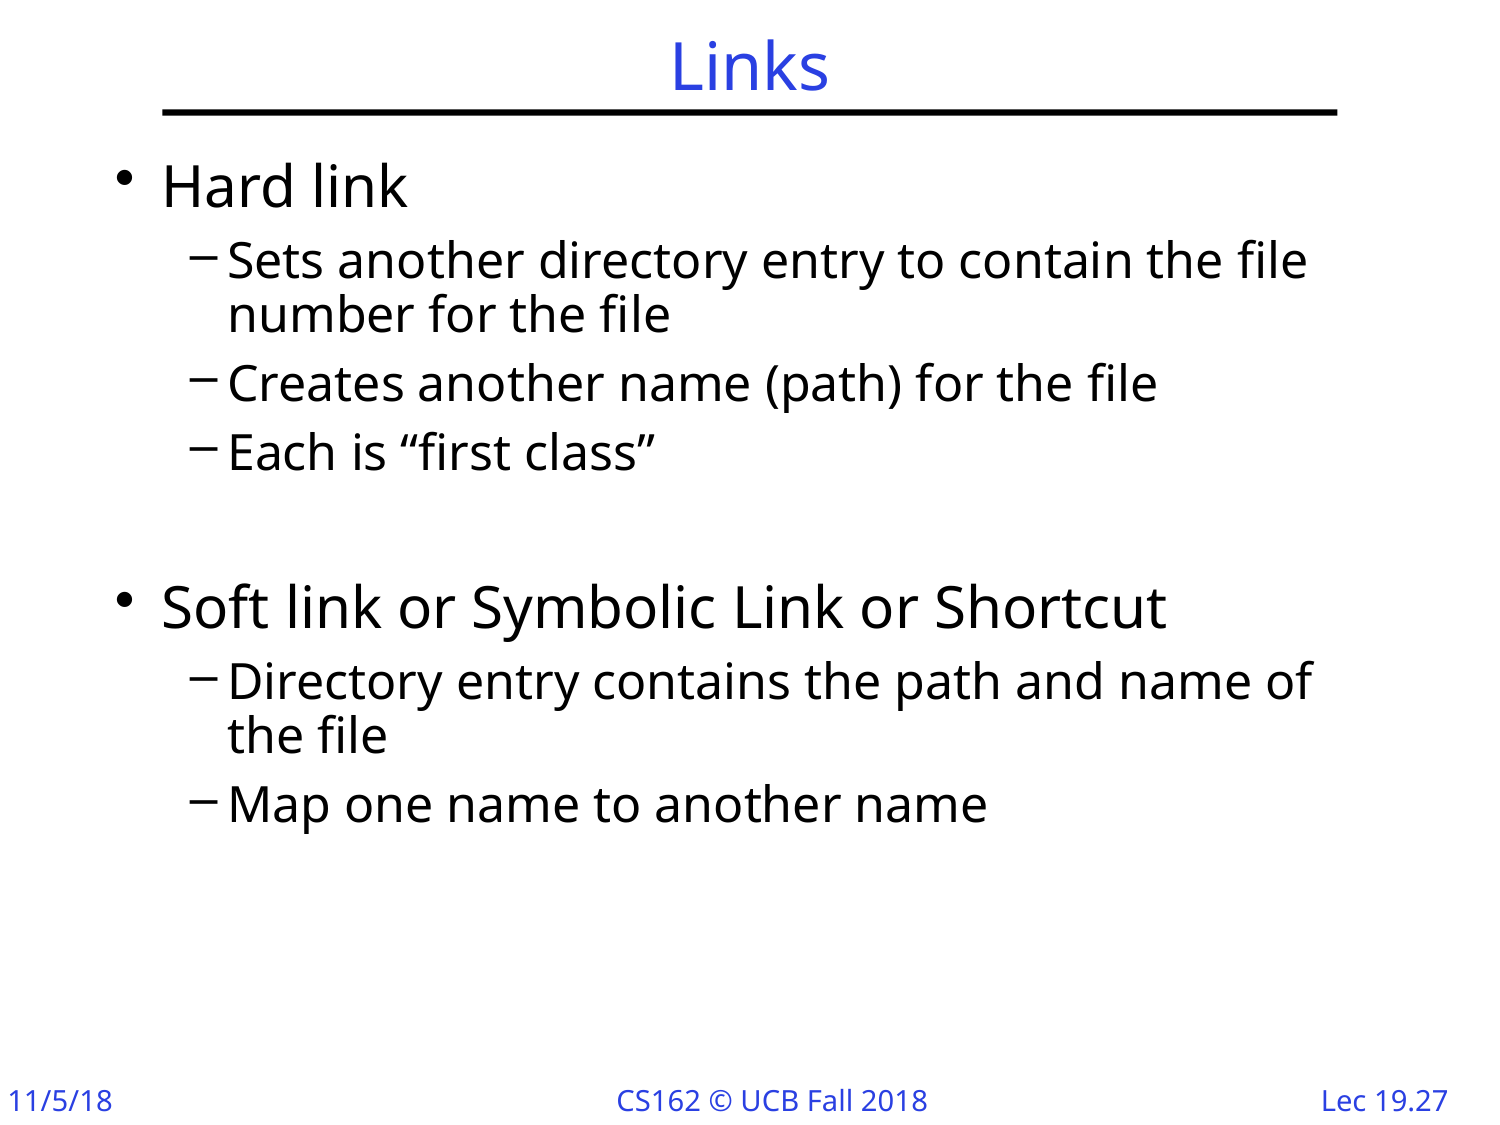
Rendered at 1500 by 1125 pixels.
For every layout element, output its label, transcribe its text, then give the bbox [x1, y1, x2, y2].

list Hard link Sets another directory entry to contain the file number for the file Creates another name (path) for the file Each is “first class” Soft link or Symbolic Link or Shortcut Directory entry contains the path and name of the file Map one name to another name [99, 149, 1400, 988]
title Links [162, 24, 1338, 113]
